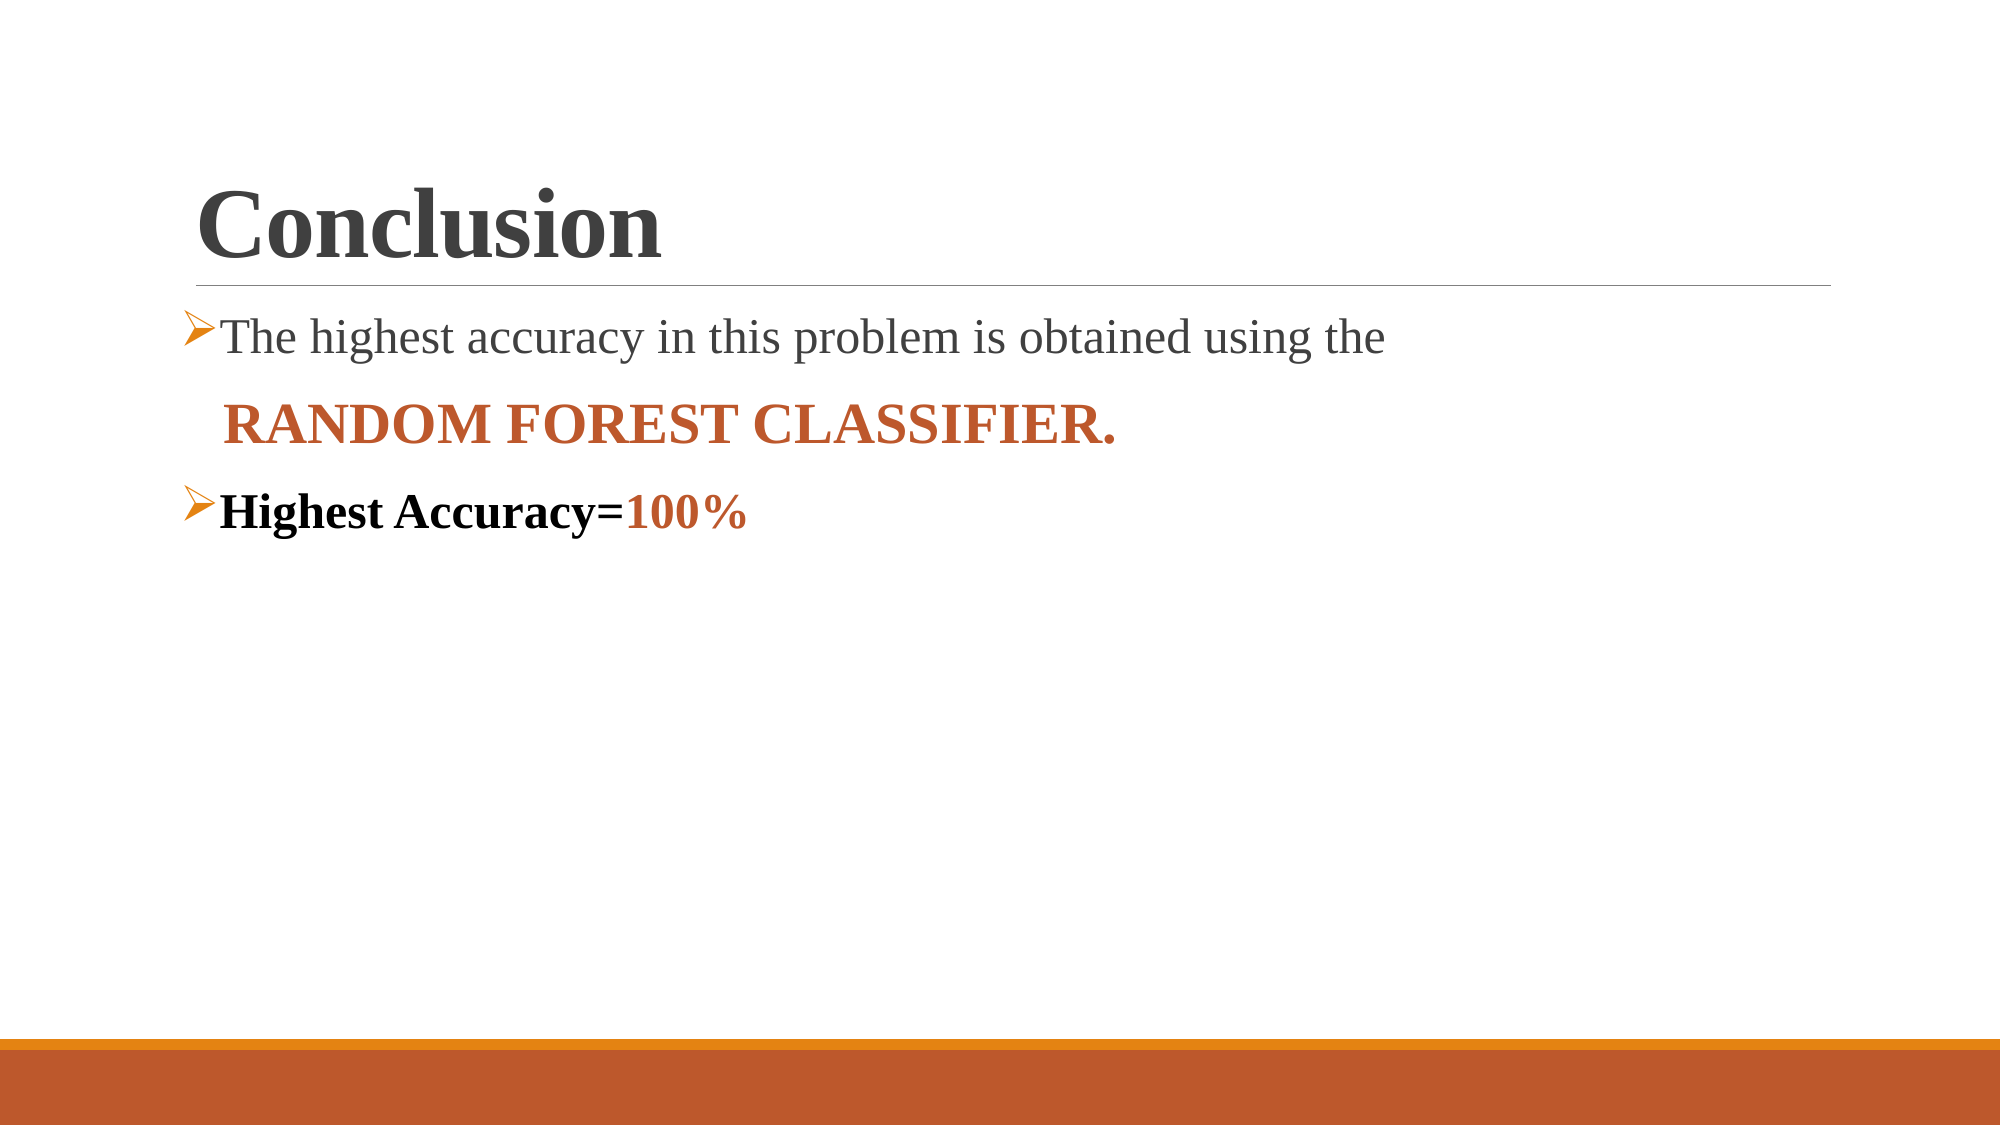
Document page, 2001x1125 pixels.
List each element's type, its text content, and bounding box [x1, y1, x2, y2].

title Conclusion [180, 47, 1830, 285]
list The highest accuracy in this problem is obtained using the RANDOM FOREST CLASSIFIER. Highest Accuracy=100% [180, 302, 1830, 963]
